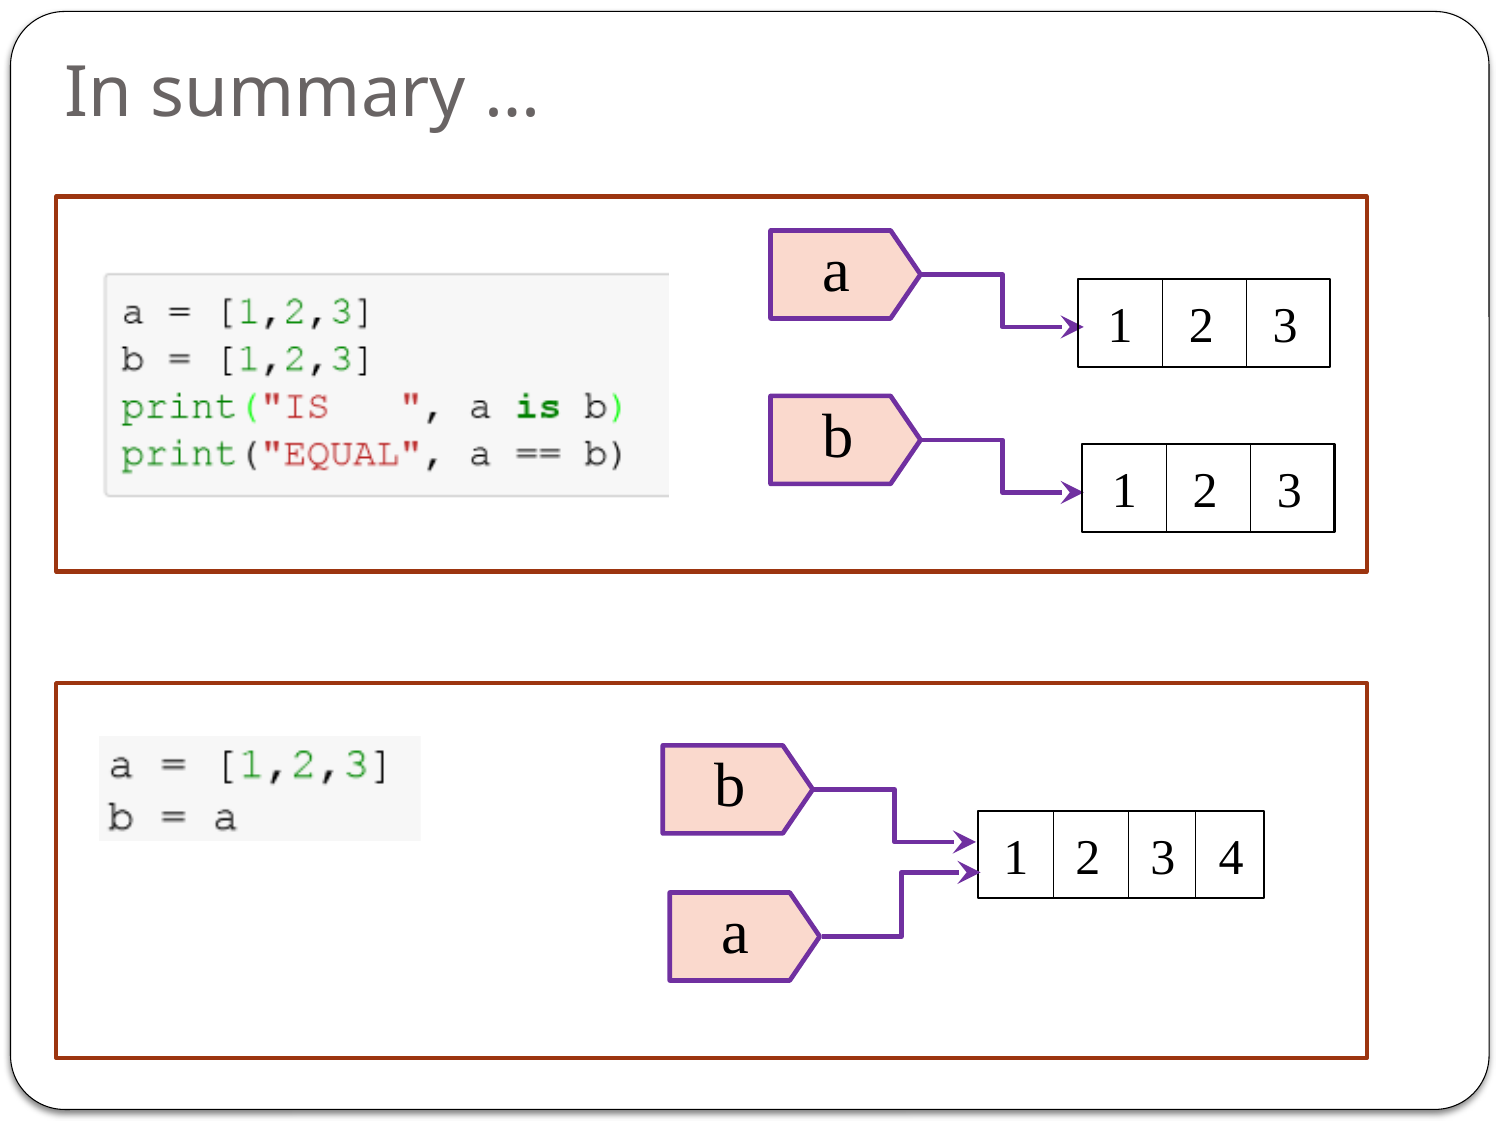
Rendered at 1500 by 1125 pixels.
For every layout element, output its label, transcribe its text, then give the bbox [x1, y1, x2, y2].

title In summary … [50, 23, 1325, 146]
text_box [662, 736, 1265, 981]
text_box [920, 274, 1084, 328]
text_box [1082, 443, 1335, 532]
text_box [1078, 278, 1331, 367]
picture [96, 263, 669, 511]
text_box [920, 439, 1084, 493]
text_box [55, 682, 1368, 1059]
picture [98, 736, 421, 842]
text_box [55, 196, 1368, 573]
